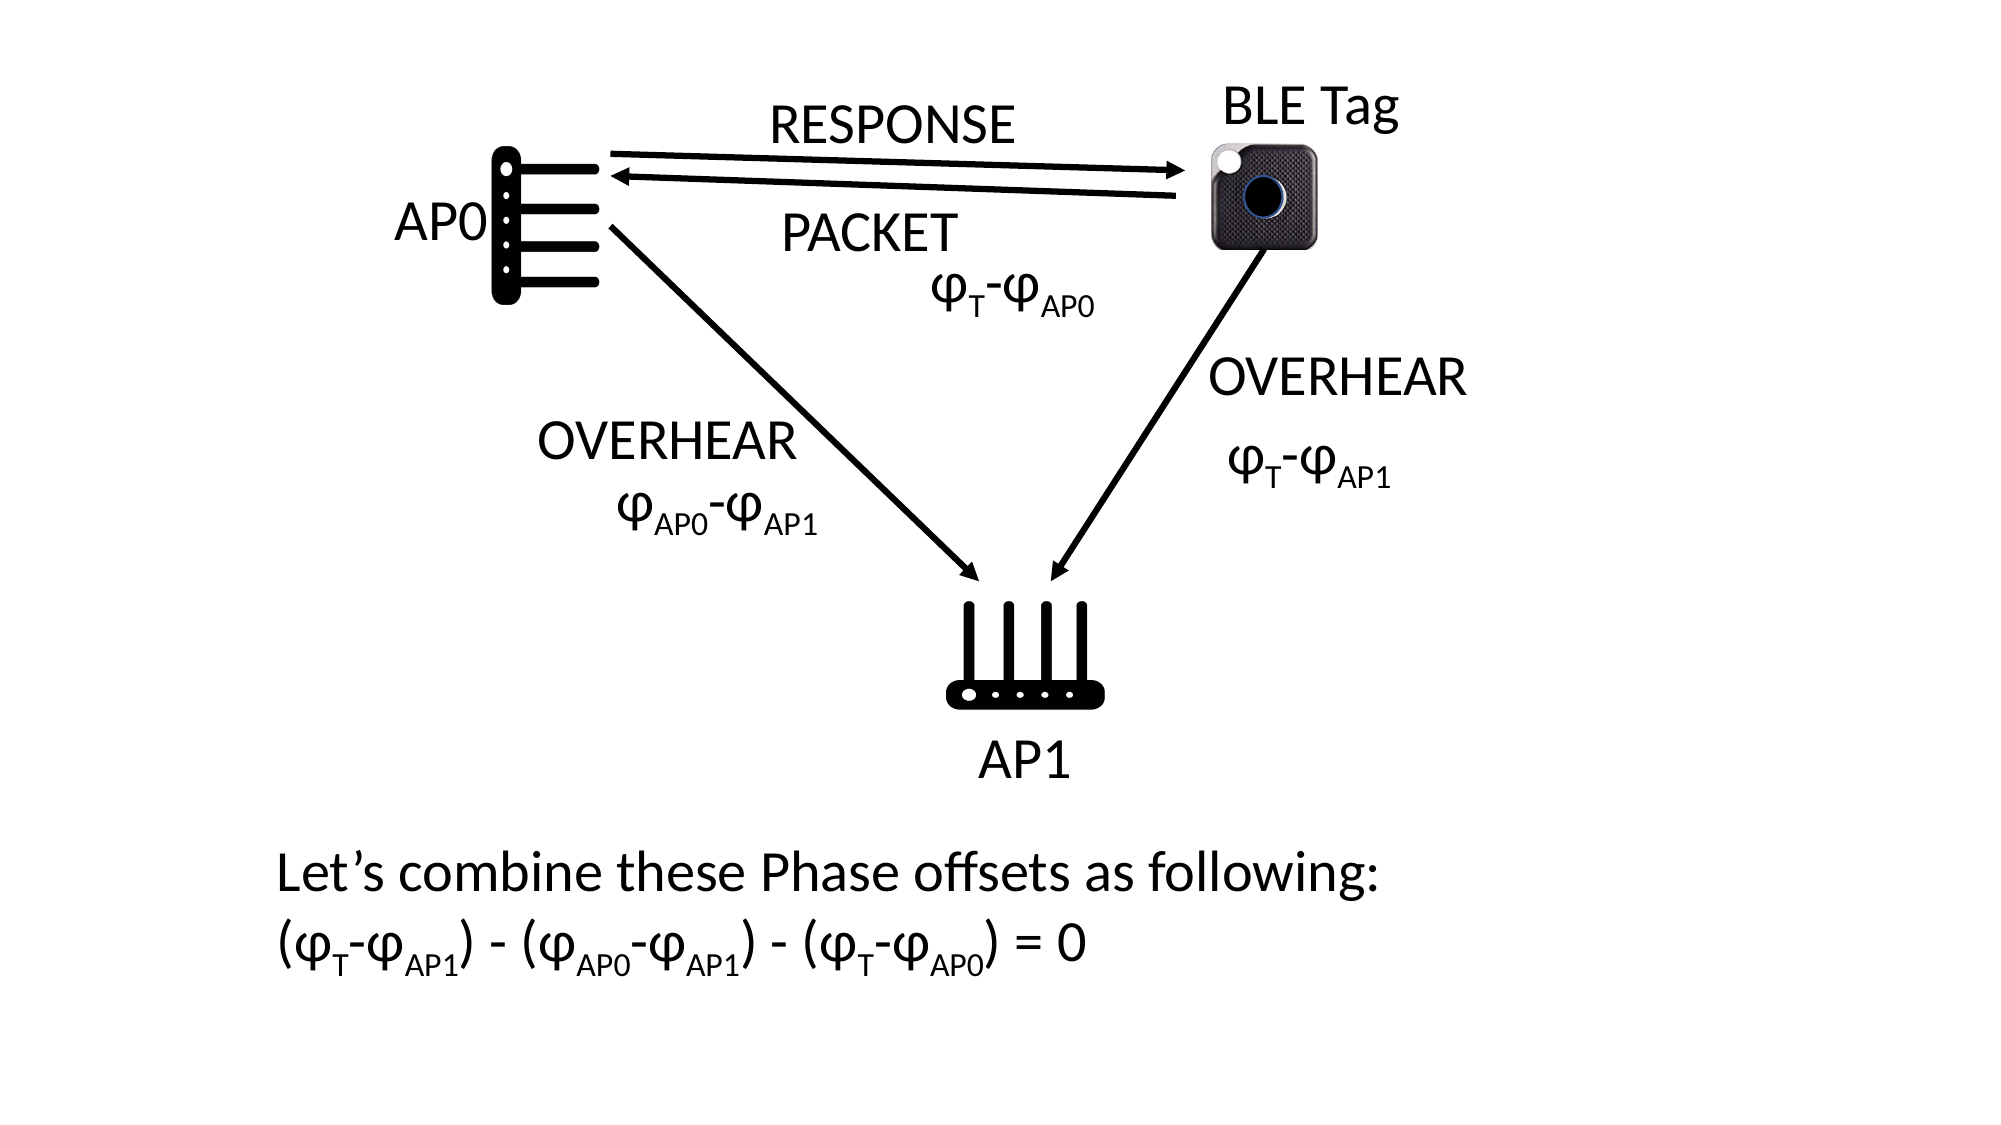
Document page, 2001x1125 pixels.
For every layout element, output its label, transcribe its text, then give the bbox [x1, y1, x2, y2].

text_box AP0 [379, 174, 460, 260]
picture [942, 599, 1110, 714]
picture [460, 143, 628, 310]
text_box RESPONSE [754, 77, 1032, 153]
text_box OVERHEAR [1265, 329, 1484, 415]
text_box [610, 153, 1186, 171]
text_box BLE Tag [1207, 58, 1415, 144]
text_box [1050, 249, 1265, 582]
text_box AP1 [964, 714, 1088, 798]
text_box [610, 175, 1176, 196]
text_box PACKET [766, 196, 974, 226]
text_box Let’s combine these Phase offsets as following: (φT-φAP1) - (φAP0-φAP1) - (φT-φAP0) = 0 [261, 825, 1623, 991]
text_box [610, 226, 980, 582]
picture [1210, 142, 1318, 250]
text_box φT-φAP0 [980, 236, 1110, 332]
text_box φT-φAP1 [1265, 408, 1407, 503]
text_box φAP0-φAP1 [601, 455, 610, 550]
text_box OVERHEAR [523, 393, 610, 479]
